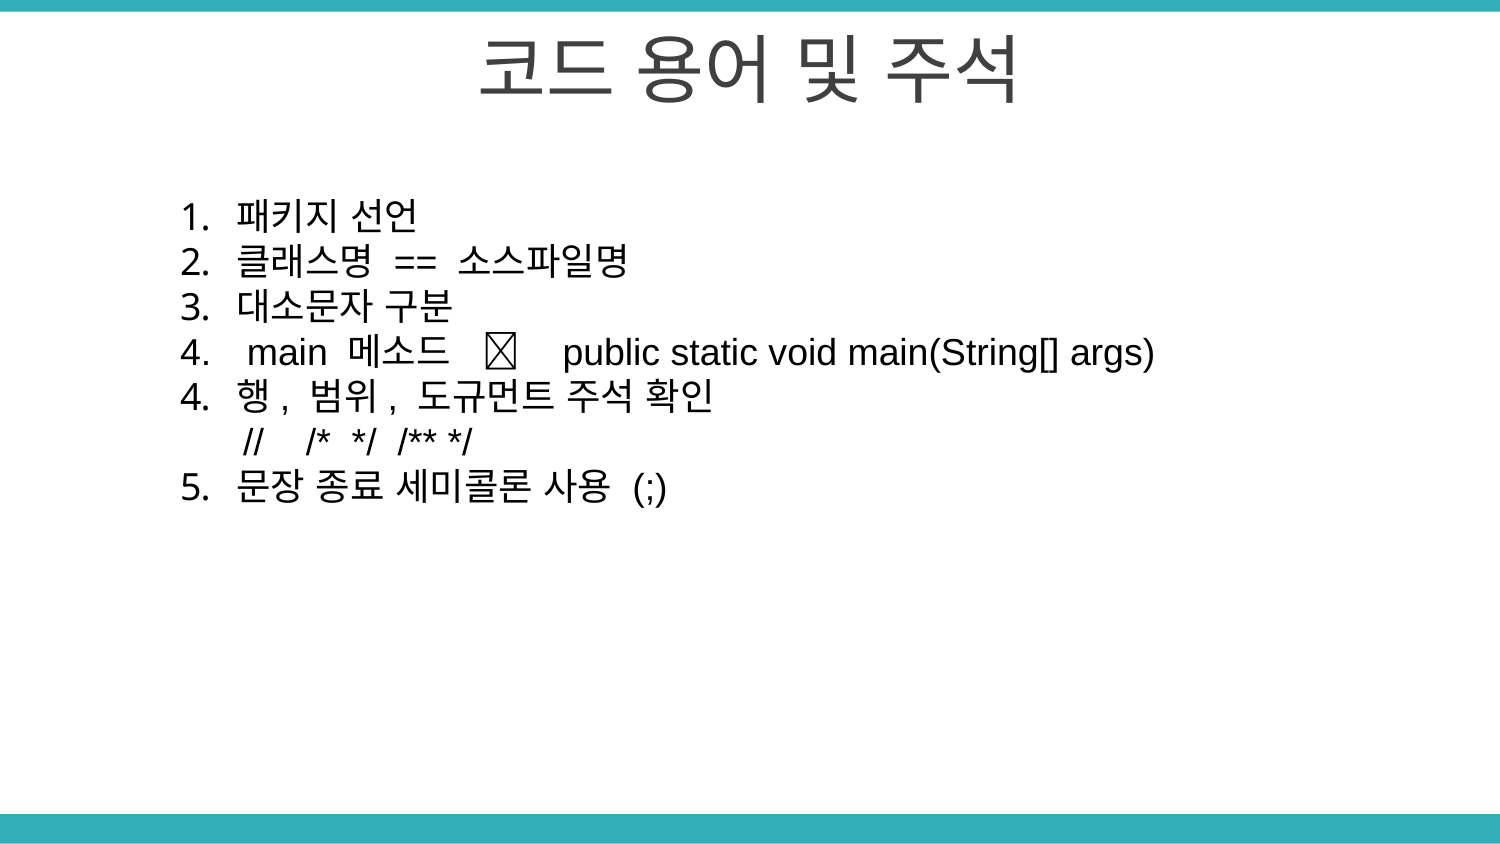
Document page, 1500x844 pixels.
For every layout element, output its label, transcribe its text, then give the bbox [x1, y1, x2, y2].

text_box 패키지 선언 클래스명 == 소스파일명 대소문자 구분 main 메소드  public static void main(String[] args) 행, 범위, 도규먼트 주석 확인 // /* */ /** */ 문장 종료 세미콜론 사용 (;) [165, 185, 1171, 516]
list 코드 용어 및 주석 [0, 20, 1500, 115]
